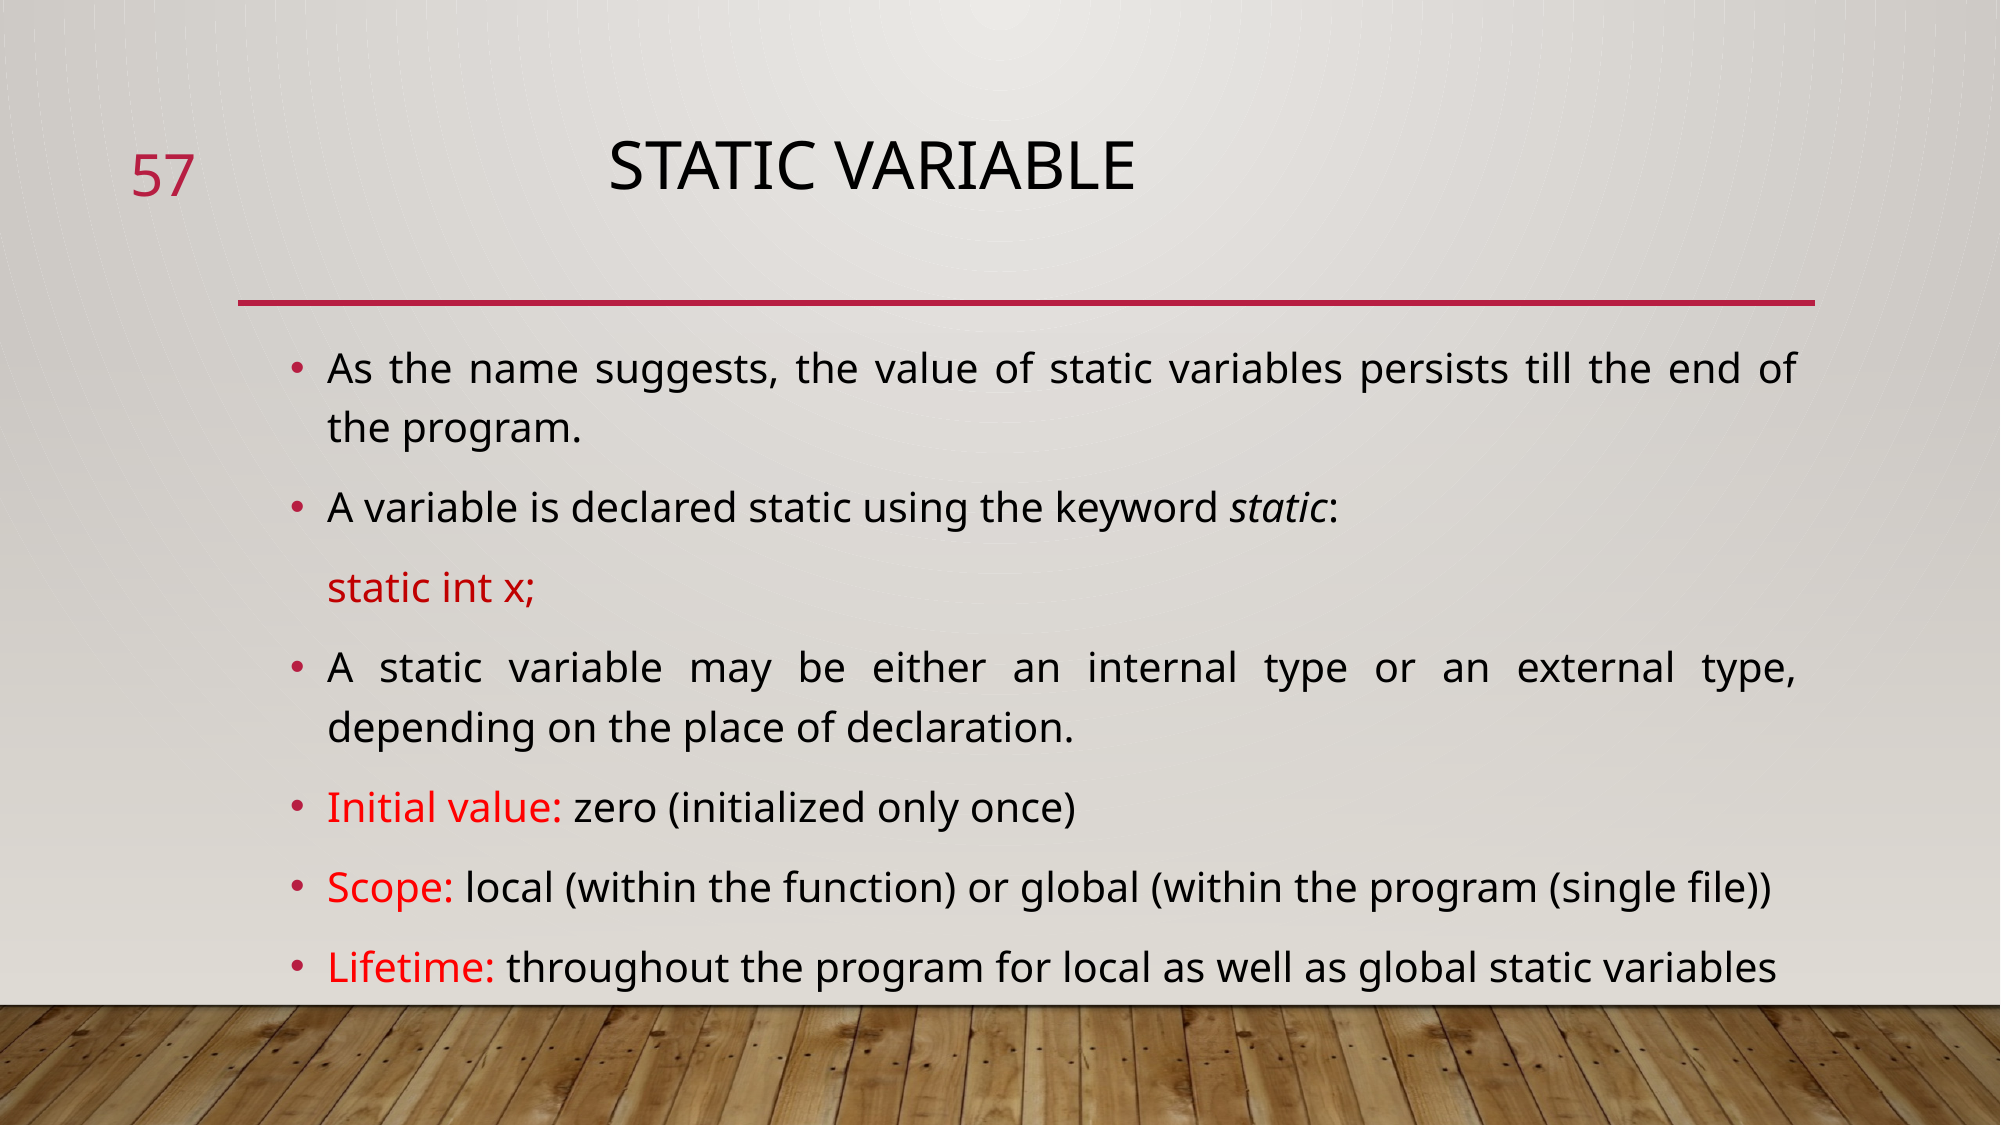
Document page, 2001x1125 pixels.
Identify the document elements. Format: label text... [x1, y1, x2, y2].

title Static Variable [593, 125, 1407, 275]
slide_number 57 [78, 131, 212, 214]
picture [0, 1005, 2000, 1125]
list As the name suggests, the value of static variables persists till the end of the program. A variable is declared static using the keyword static: static int x; A static variable may be either an internal type or an external type, depending on the place of declaration. Initial value: zero (initialized only once) Scope: local (within the function) or global (within the program (single file)) Lifetime: throughout the program for local as well as global static variables [275, 324, 1813, 1000]
